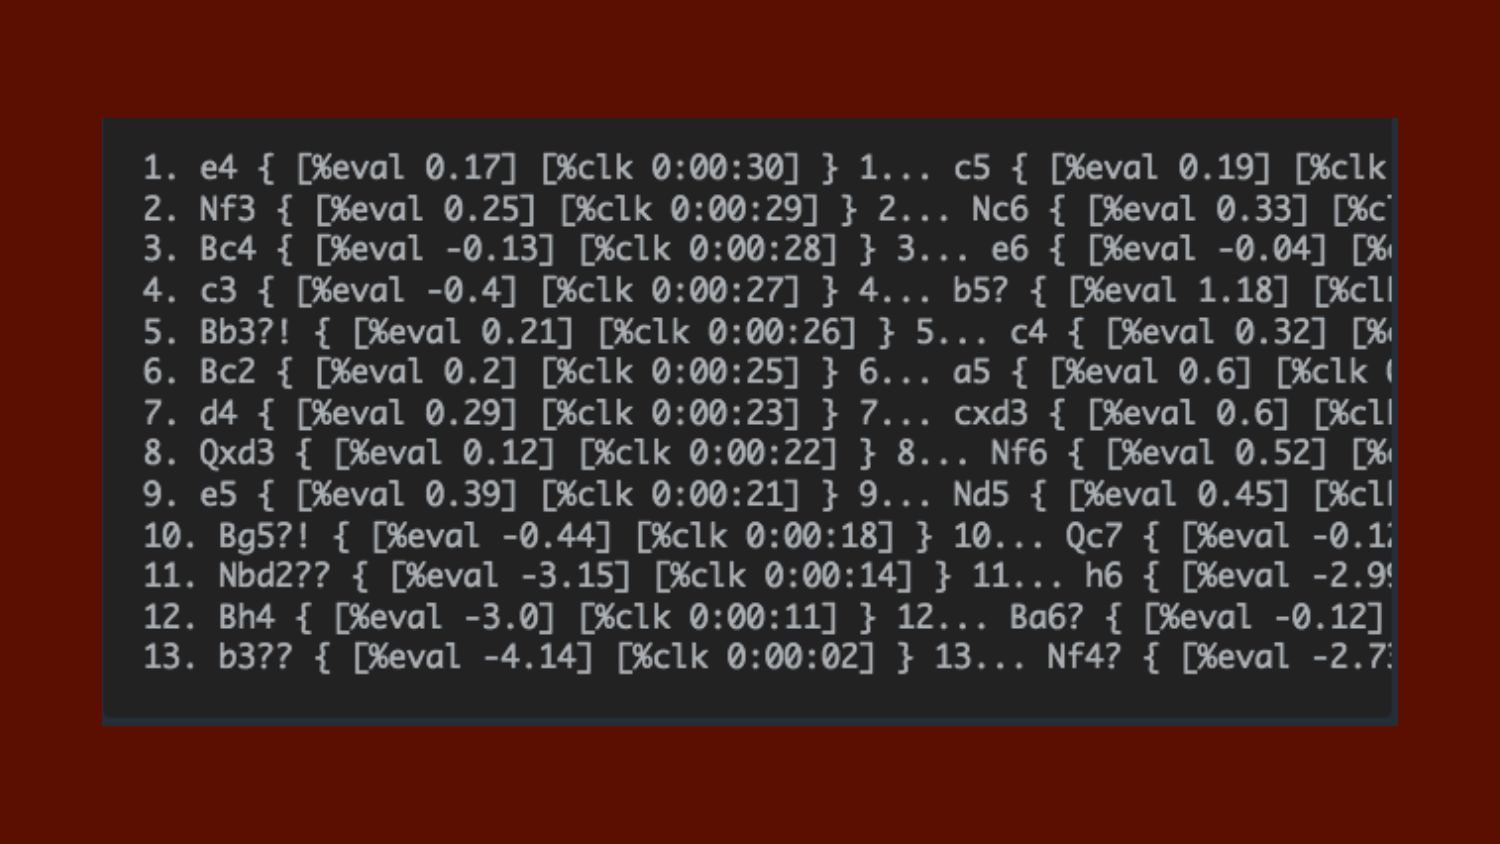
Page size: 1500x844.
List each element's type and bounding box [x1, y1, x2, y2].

picture [102, 117, 1398, 726]
